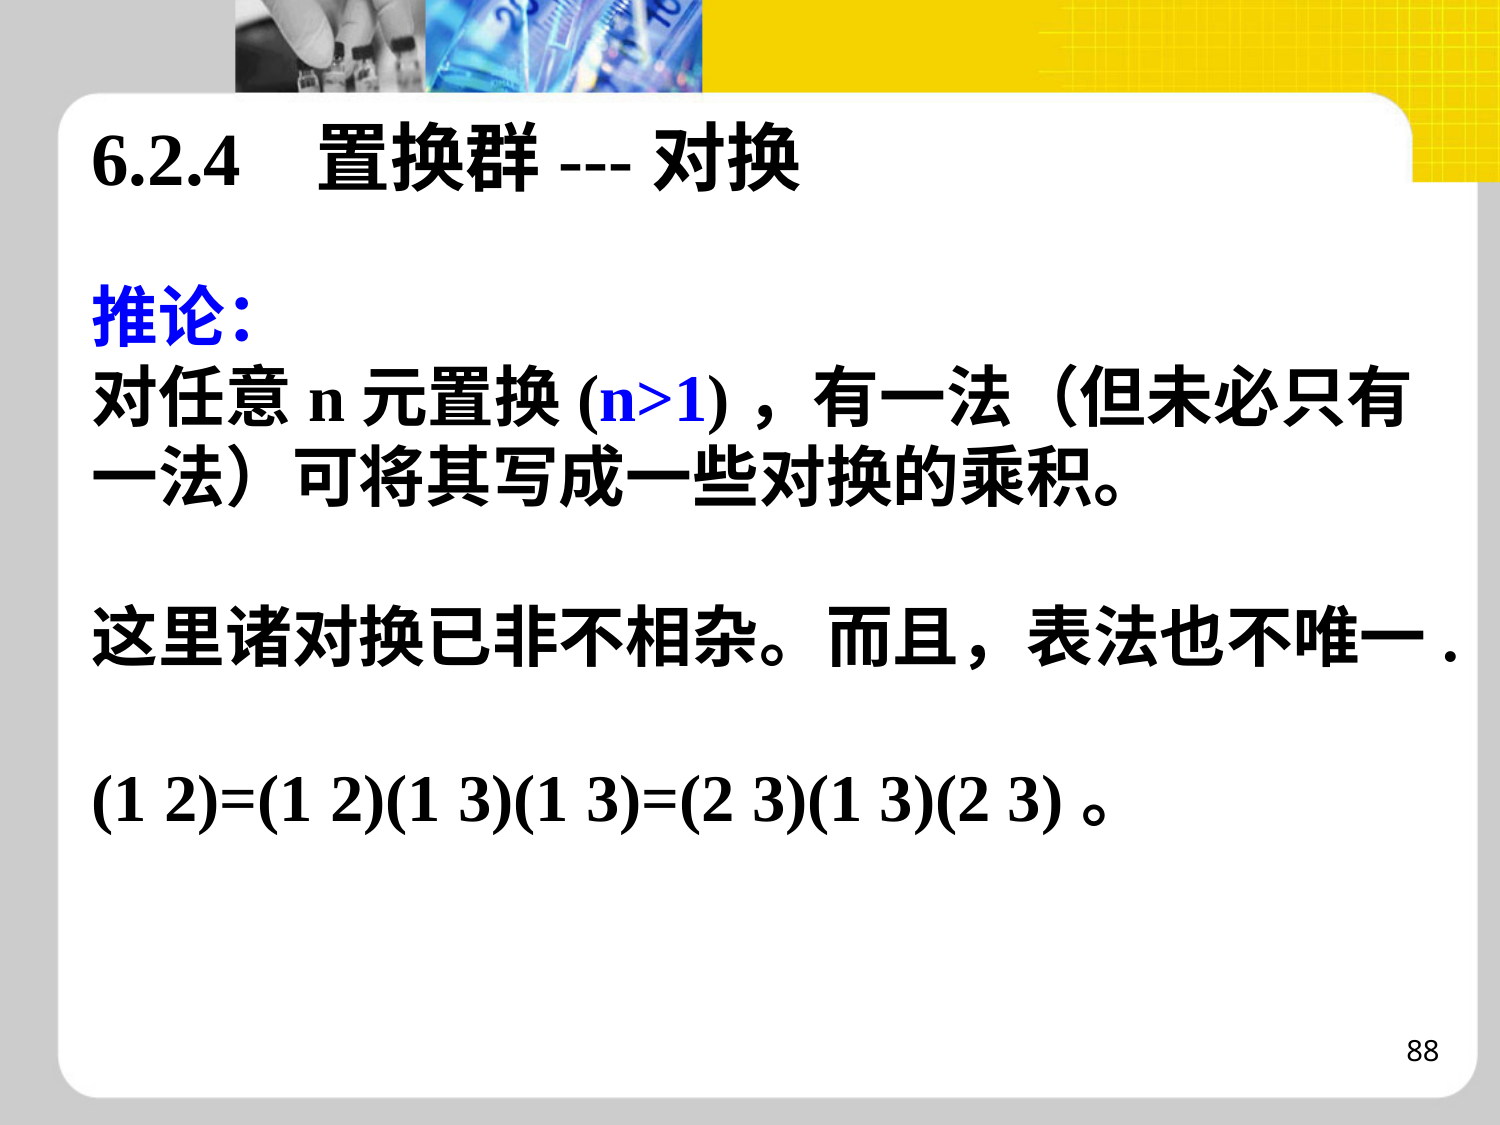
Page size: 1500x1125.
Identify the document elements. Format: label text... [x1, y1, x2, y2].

picture [0, 0, 1500, 1125]
slide_number 88 [1141, 1024, 1455, 1101]
text_box 6.2.4 置换群---对换 [76, 102, 1352, 208]
list 推论： 对任意n元置换(n>1)，有一法（但未必只有一法）可将其写成一些对换的乘积。 这里诸对换已非不相杂。而且，表法也不唯一. (1 2)=(1 2)(1 3)(1 3)=(2 3)(1 3)(2 3)。 [76, 267, 1487, 858]
